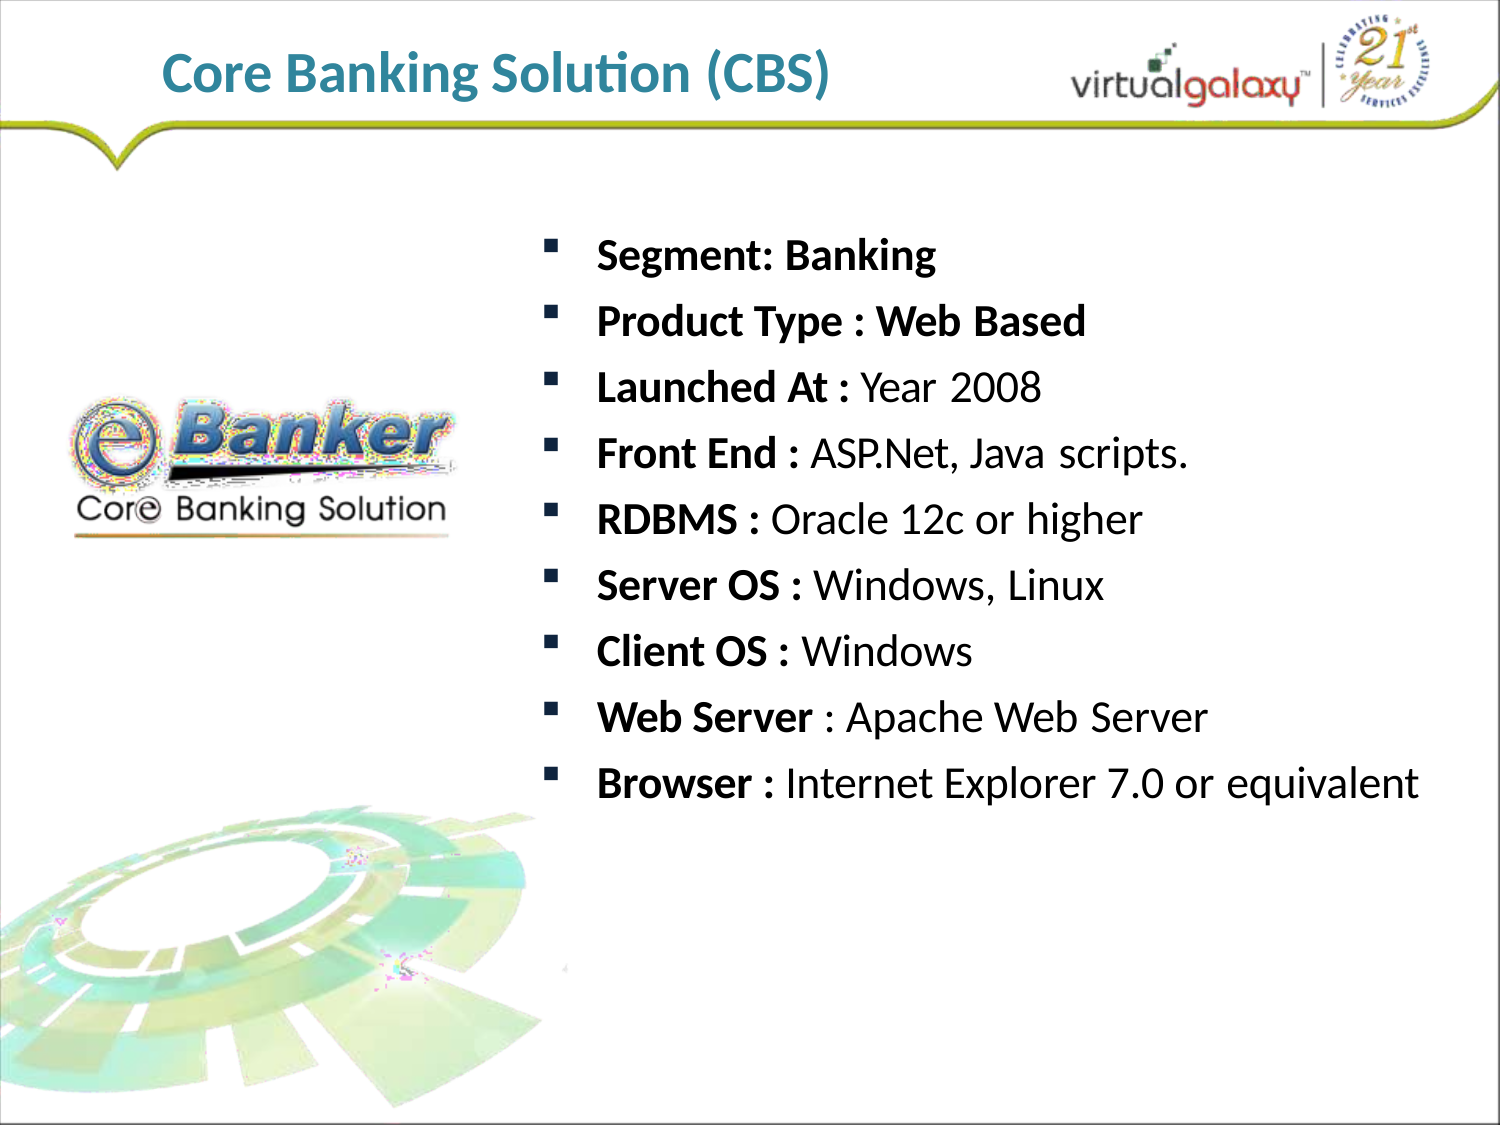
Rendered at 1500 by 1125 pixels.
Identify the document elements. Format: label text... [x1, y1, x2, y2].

picture [0, 0, 1500, 1125]
text_box [37, 375, 488, 563]
title Core Banking Solution (CBS) [160, 32, 840, 223]
text_box Segment: Banking Product Type : Web Based Launched At : Year 2008 Front End : ASP.Net, Java scripts. RDBMS : Oracle 12c or higher Server OS : Windows, Linux Client OS : Windows Web Server : Apache Web Server Browser : Internet Explorer 7.0 or equivalent [538, 211, 1431, 808]
